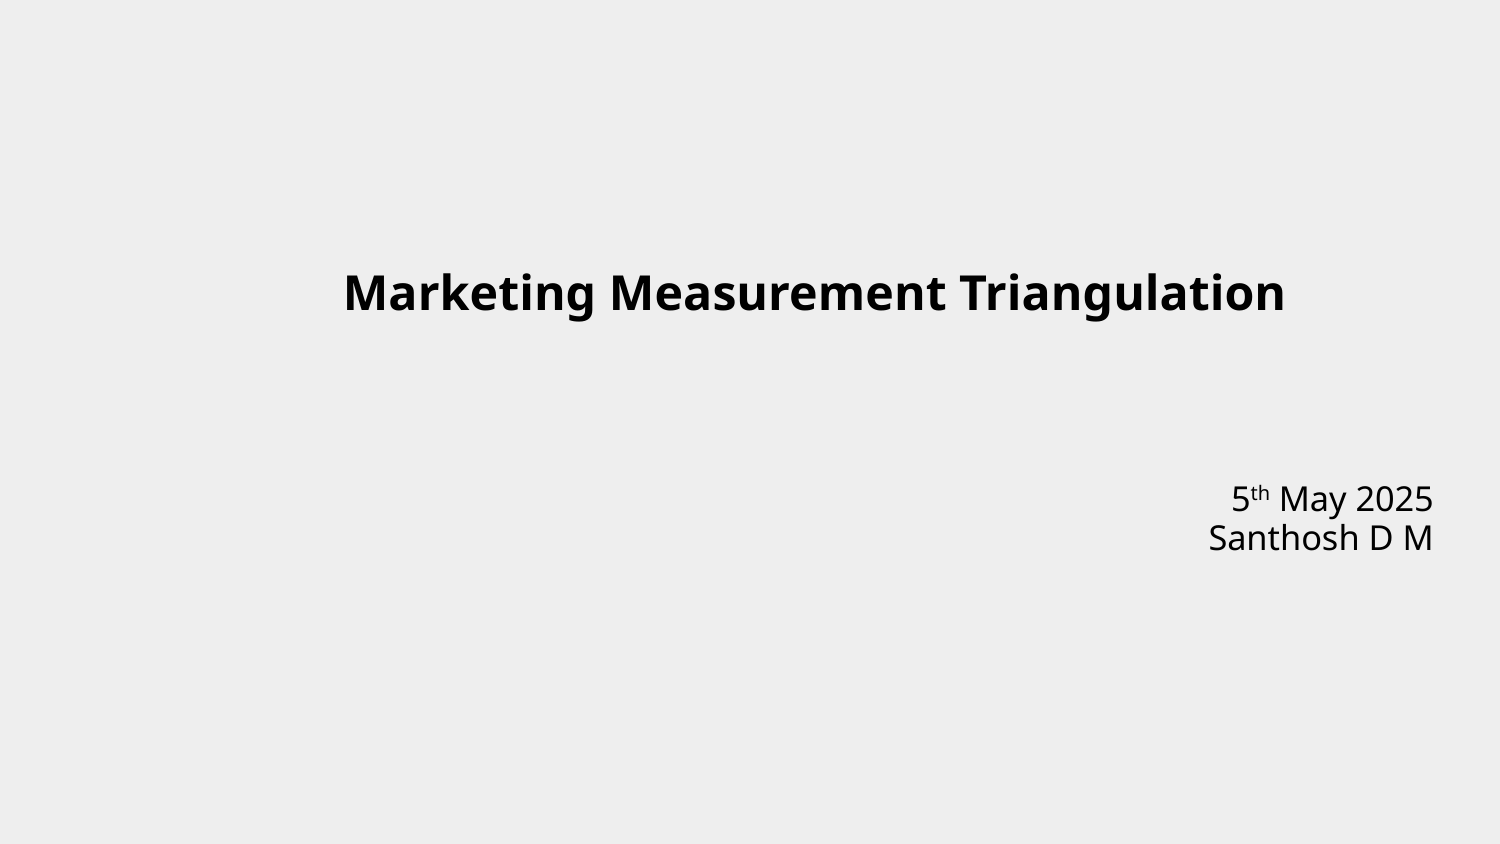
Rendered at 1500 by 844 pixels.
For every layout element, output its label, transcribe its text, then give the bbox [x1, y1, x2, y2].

subtitle 5th May 2025 Santhosh D M [51, 464, 1449, 595]
title Marketing Measurement Triangulation [51, 122, 1449, 459]
